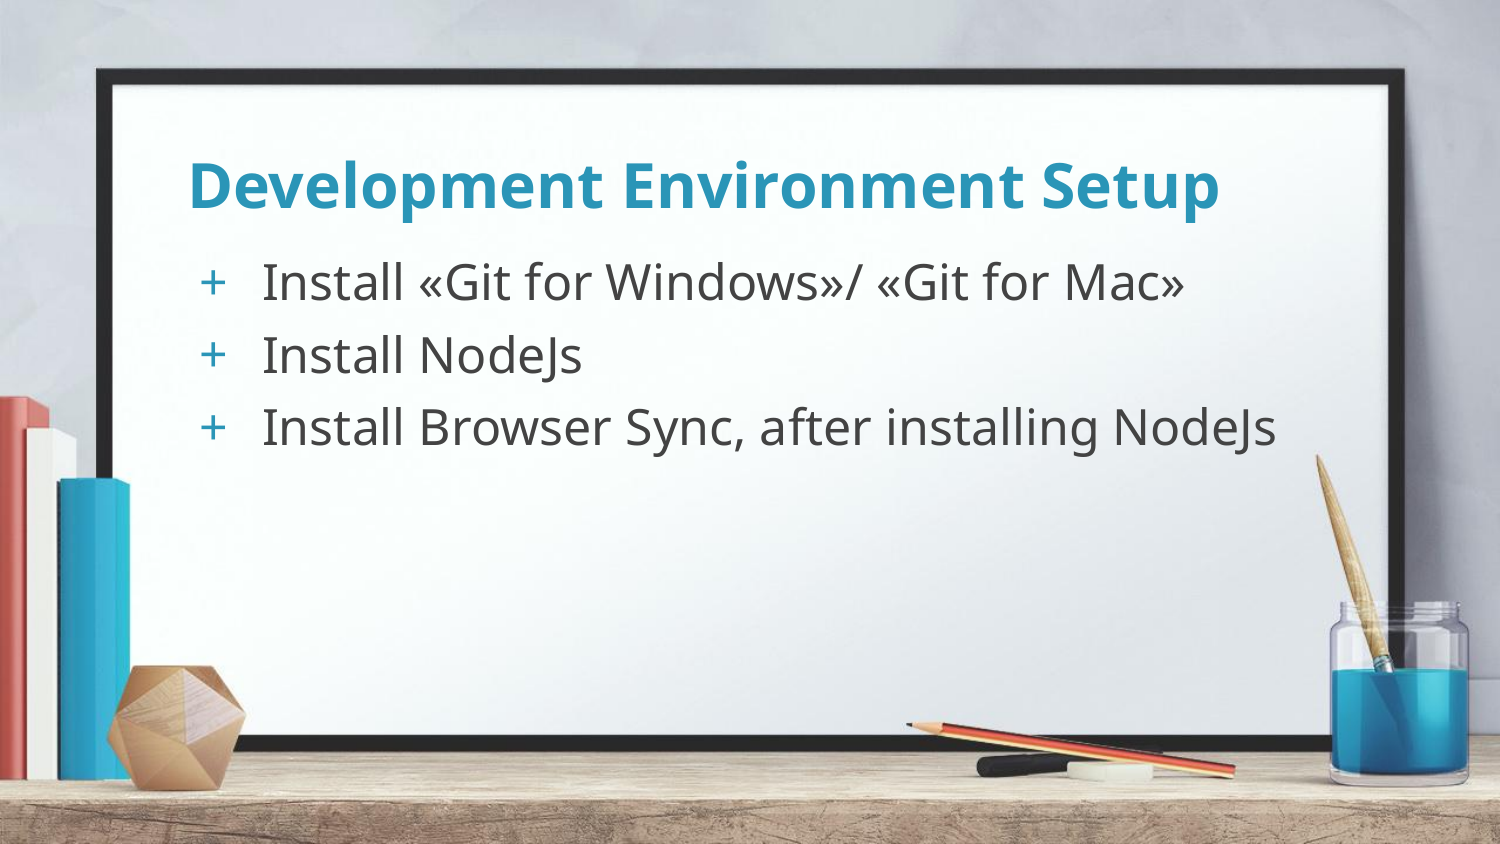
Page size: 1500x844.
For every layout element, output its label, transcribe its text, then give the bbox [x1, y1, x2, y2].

list Install «Git for Windows»/ «Git for Mac» Install NodeJs Install Browser Sync, after installing NodeJs [172, 235, 1324, 680]
picture [0, 0, 1500, 844]
title Development Environment Setup [172, 130, 1324, 235]
